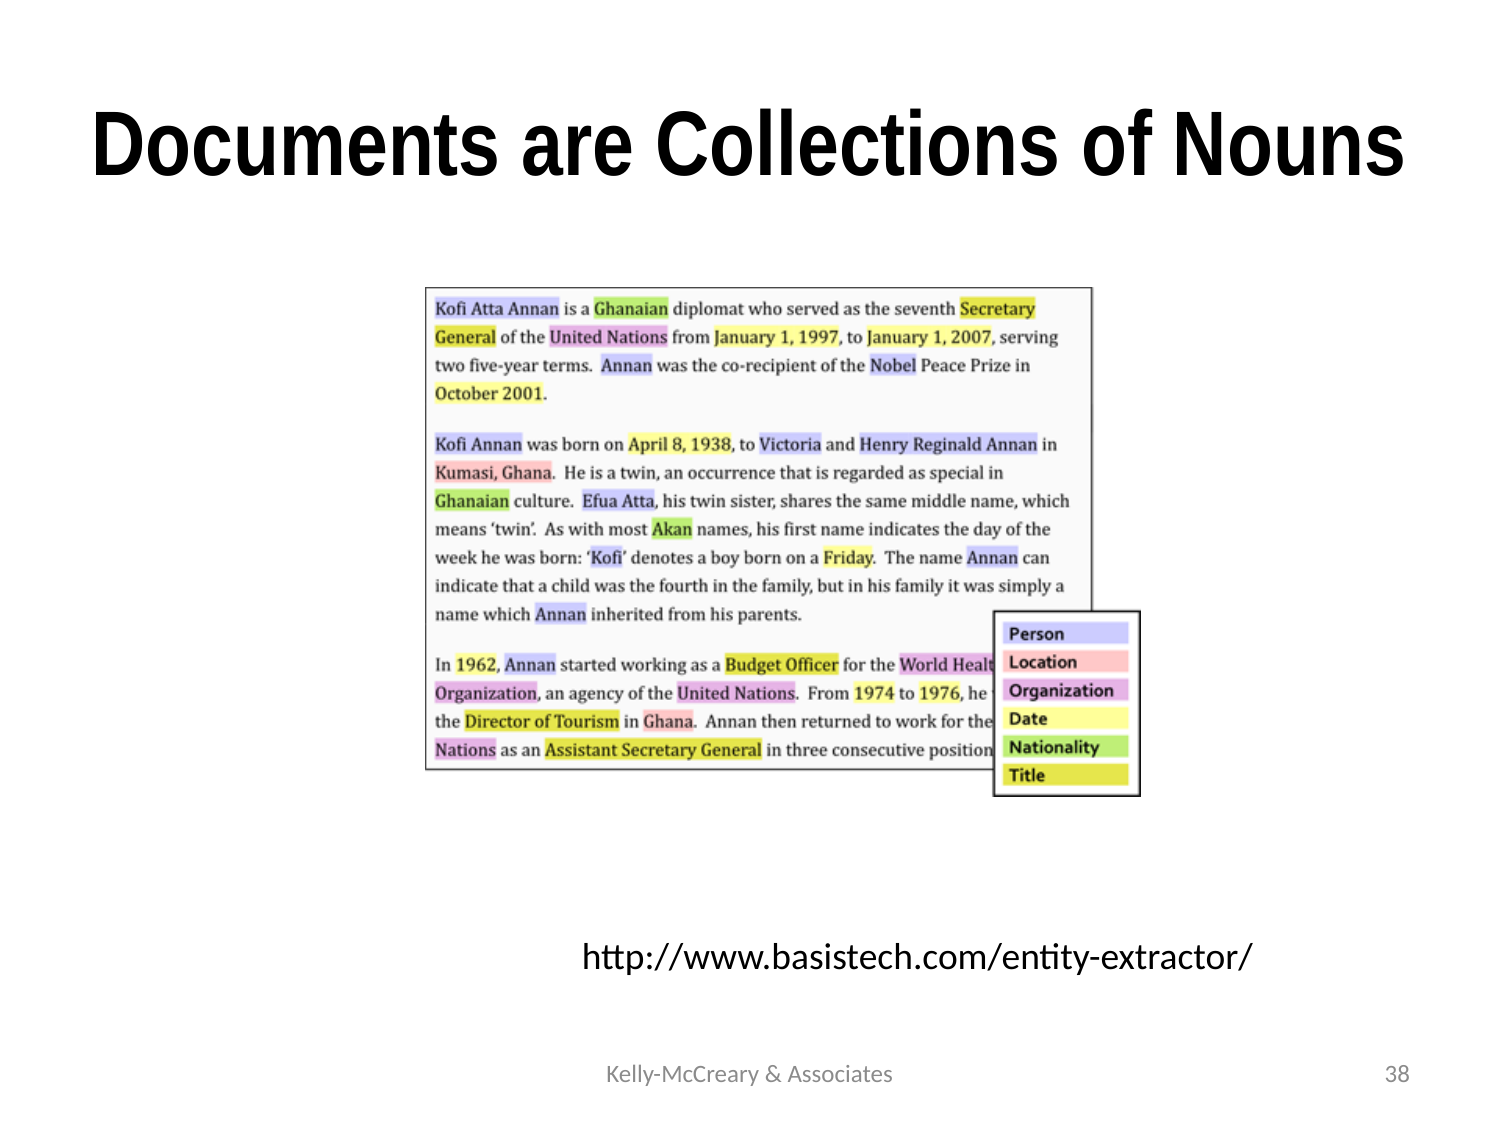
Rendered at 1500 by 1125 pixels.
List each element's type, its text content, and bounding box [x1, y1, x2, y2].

title Documents are Collections of Nouns [75, 45, 1425, 233]
text_box http://www.basistech.com/entity-extractor/ [567, 924, 1269, 985]
footer Kelly-McCreary & Associates [512, 1042, 988, 1103]
slide_number 38 [1074, 1042, 1425, 1103]
picture [424, 287, 1141, 798]
